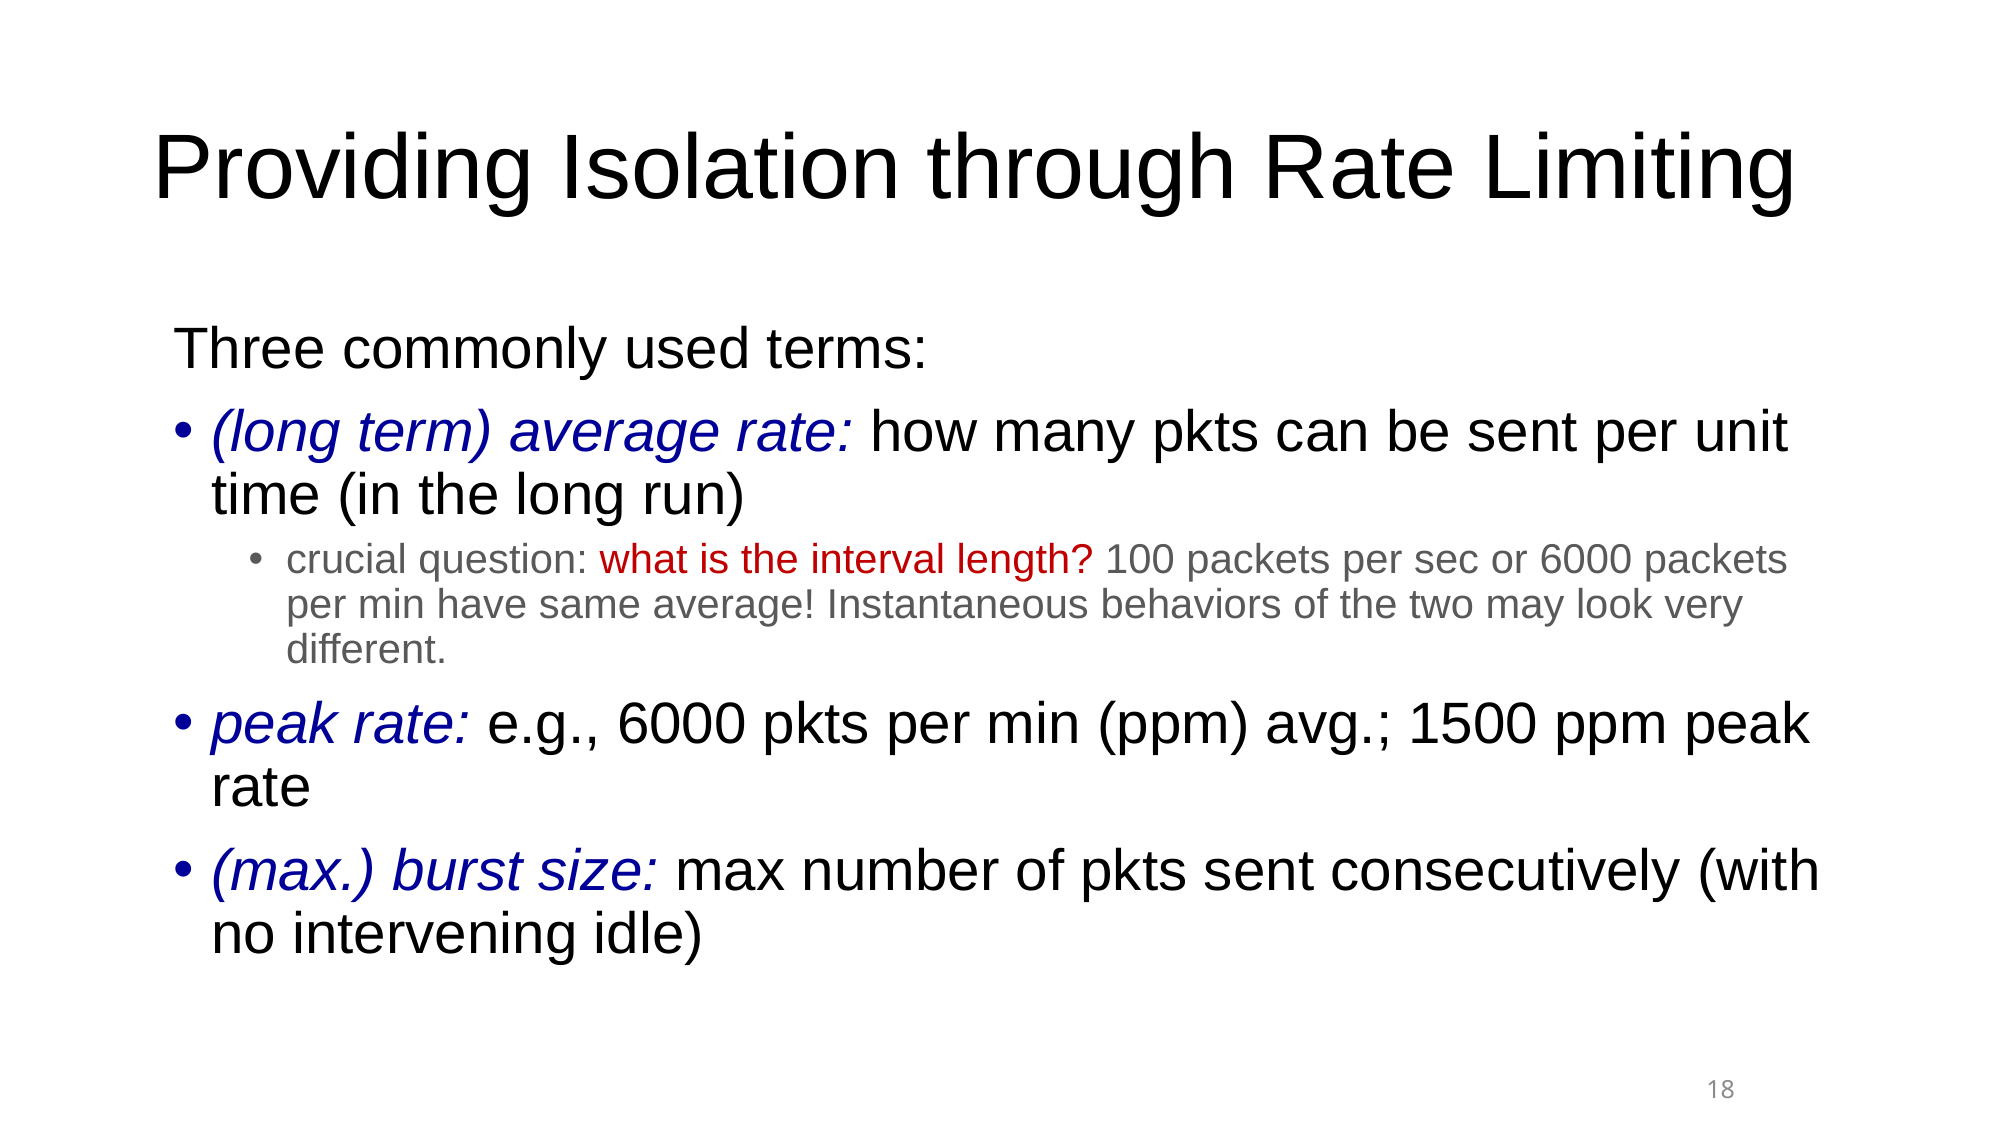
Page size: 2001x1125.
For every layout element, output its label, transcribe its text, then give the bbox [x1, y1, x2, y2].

title Providing Isolation through Rate Limiting [137, 59, 1863, 278]
slide_number 18 [1637, 1068, 1750, 1113]
list Three commonly used terms: (long term) average rate: how many pkts can be sent per unit time (in the long run) crucial question: what is the interval length? 100 packets per sec or 6000 packets per min have same average! Instantaneous behaviors of the two may look very different. peak rate: e.g., 6000 pkts per min (ppm) avg.; 1500 ppm peak rate (max.) burst size: max number of pkts sent consecutively (with no intervening idle) [158, 278, 1851, 1125]
